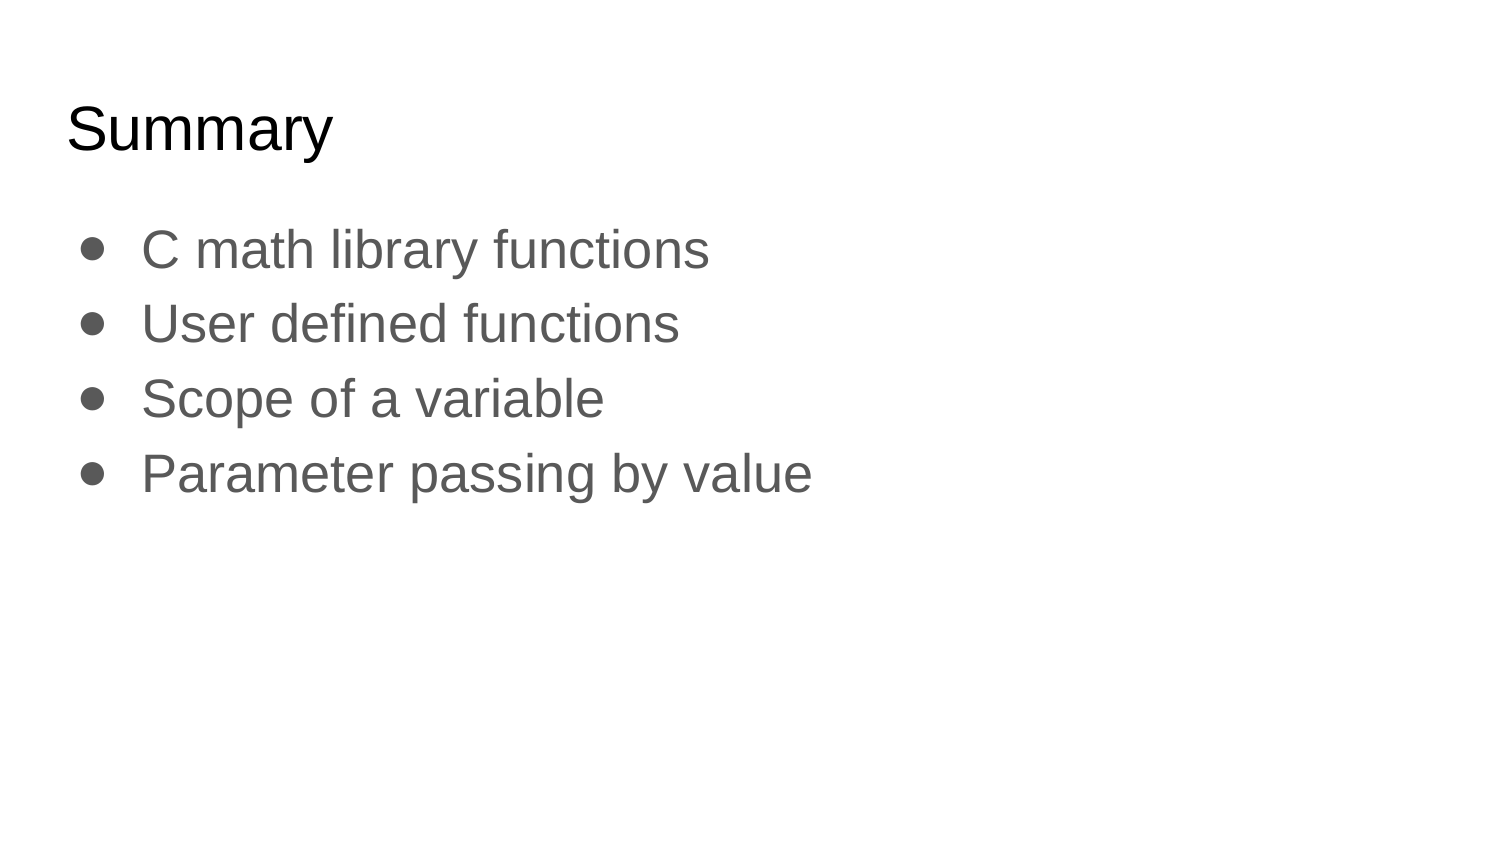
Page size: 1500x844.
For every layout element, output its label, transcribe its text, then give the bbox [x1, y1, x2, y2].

list C math library functions User defined functions Scope of a variable Parameter passing by value [51, 189, 1449, 750]
title Summary [51, 72, 1449, 167]
